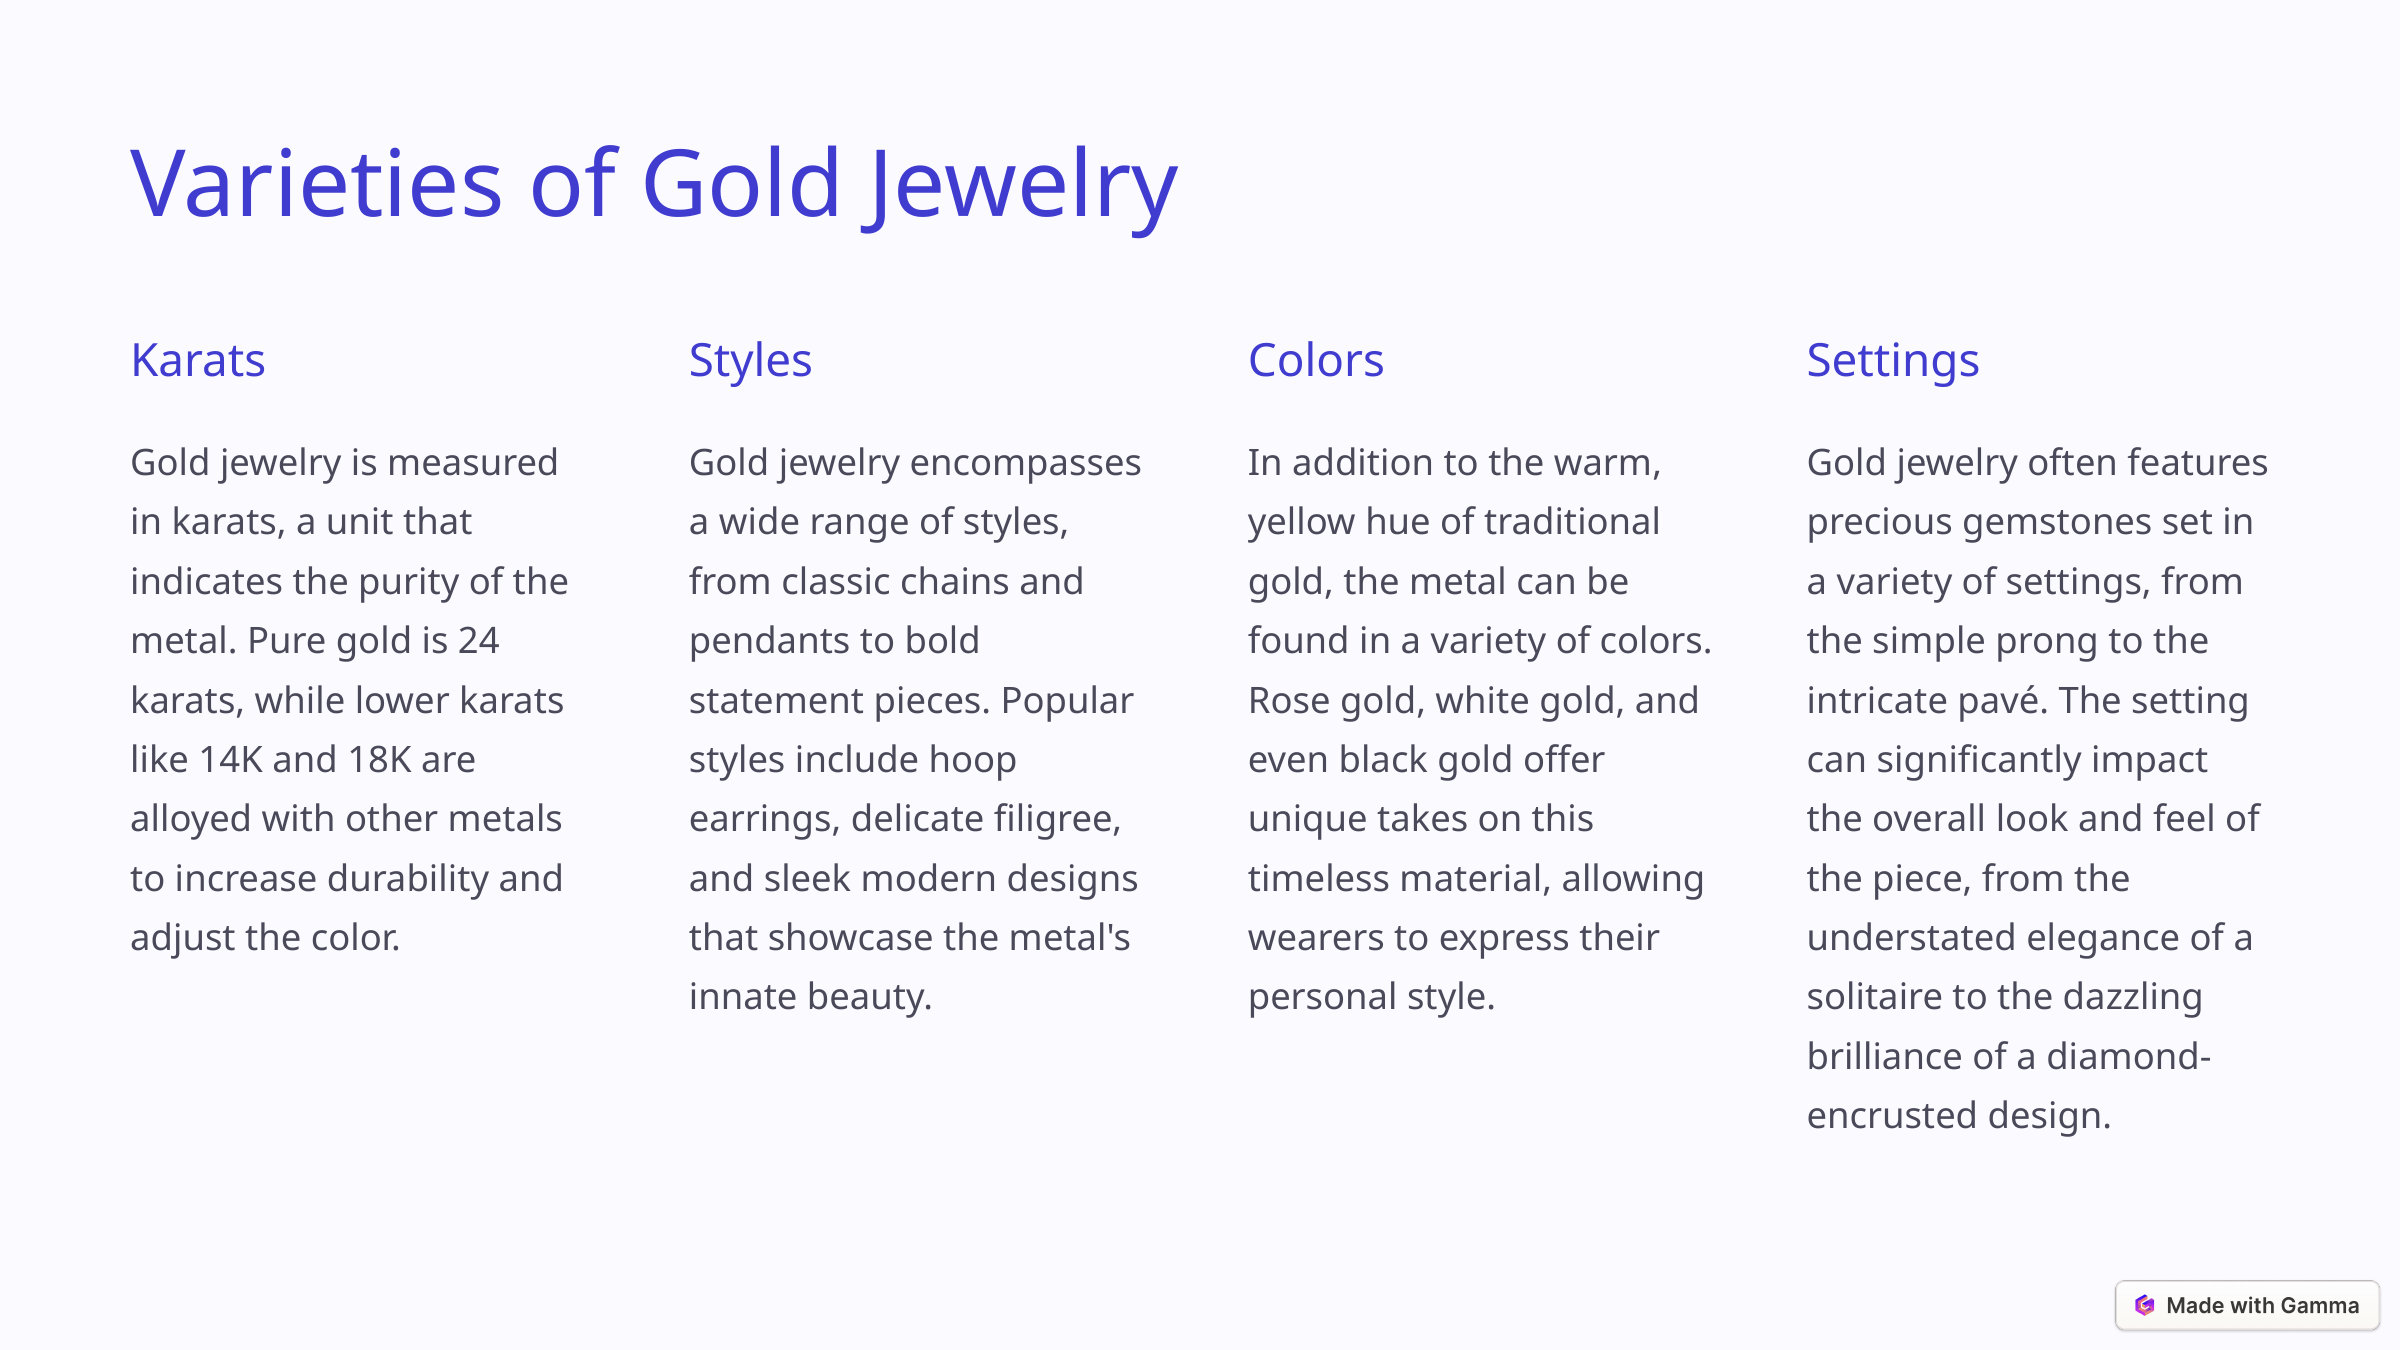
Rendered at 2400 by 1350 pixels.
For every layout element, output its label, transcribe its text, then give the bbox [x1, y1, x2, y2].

text_box Settings [1806, 328, 2272, 387]
text_box Colors [1247, 328, 1713, 387]
text_box Gold jewelry is measured in karats, a unit that indicates the purity of the metal. Pure gold is 24 karats, while lower karats like 14K and 18K are alloyed with other metals to increase durability and adjust the color. [130, 423, 597, 960]
text_box Karats [130, 328, 596, 387]
text_box In addition to the warm, yellow hue of traditional gold, the metal can be found in a variety of colors. Rose gold, white gold, and even black gold offer unique takes on this timeless material, allowing wearers to express their personal style. [1247, 423, 1715, 1019]
text_box Gold jewelry encompasses a wide range of styles, from classic chains and pendants to bold statement pieces. Popular styles include hoop earrings, delicate filigree, and sleek modern designs that showcase the metal's innate beauty. [688, 423, 1156, 1019]
text_box Gold jewelry often features precious gemstones set in a variety of settings, from the simple prong to the intricate pavé. The setting can significantly impact the overall look and feel of the piece, from the understated elegance of a solitaire to the dazzling brilliance of a diamond-encrusted design. [1806, 423, 2274, 1198]
picture [2106, 1271, 2389, 1339]
text_box Varieties of Gold Jewelry [130, 118, 1303, 236]
text_box Styles [688, 328, 1155, 387]
